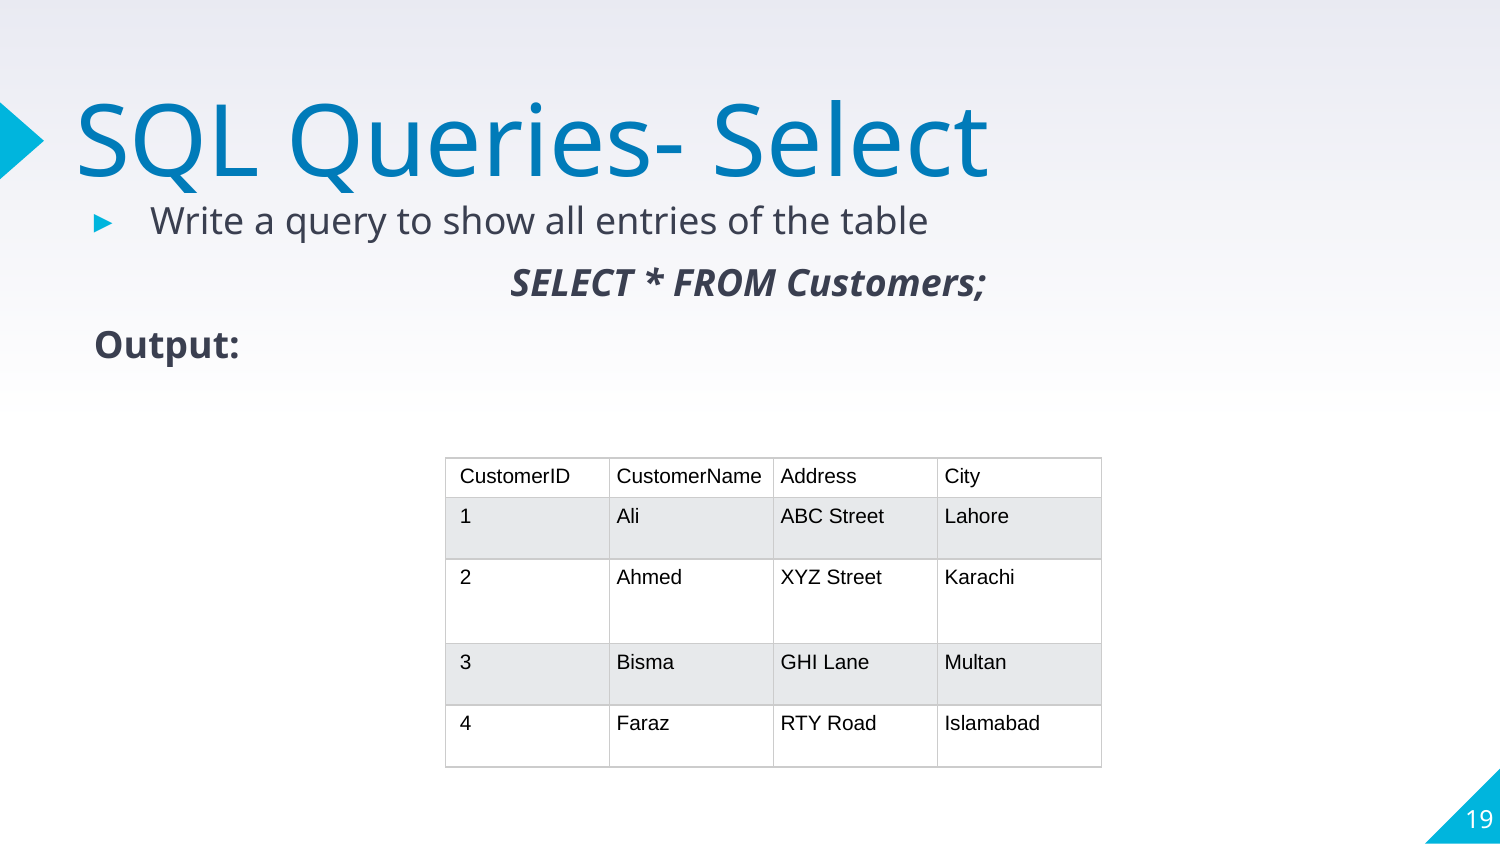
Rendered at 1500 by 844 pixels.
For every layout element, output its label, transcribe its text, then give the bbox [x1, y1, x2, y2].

table_cell 1 [446, 498, 609, 558]
table_cell Multan [938, 644, 1101, 704]
table_cell Ahmed [610, 560, 773, 643]
table_cell 3 [446, 644, 609, 704]
list Write a query to show all entries of the table SELECT * FROM Customers; Output: [75, 192, 1404, 767]
table_cell XYZ Street [774, 560, 937, 643]
table_cell 2 [446, 560, 609, 643]
table_cell Lahore [938, 498, 1101, 558]
table_header CustomerName [610, 459, 773, 497]
table_cell ABC Street [774, 498, 937, 558]
table_cell RTY Road [774, 706, 937, 766]
table_cell Islamabad [938, 706, 1101, 766]
table_cell GHI Lane [774, 644, 937, 704]
table_cell Ali [610, 498, 773, 558]
table_header CustomerID [446, 459, 609, 497]
table_cell Bisma [610, 644, 773, 704]
table_cell 4 [446, 706, 609, 766]
table_header Address [774, 459, 937, 497]
table_header City [938, 459, 1101, 497]
table_cell Karachi [938, 560, 1101, 643]
slide_number 19 [1418, 760, 1494, 838]
title SQL Queries- Select [75, 99, 1494, 277]
table_cell Faraz [610, 706, 773, 766]
